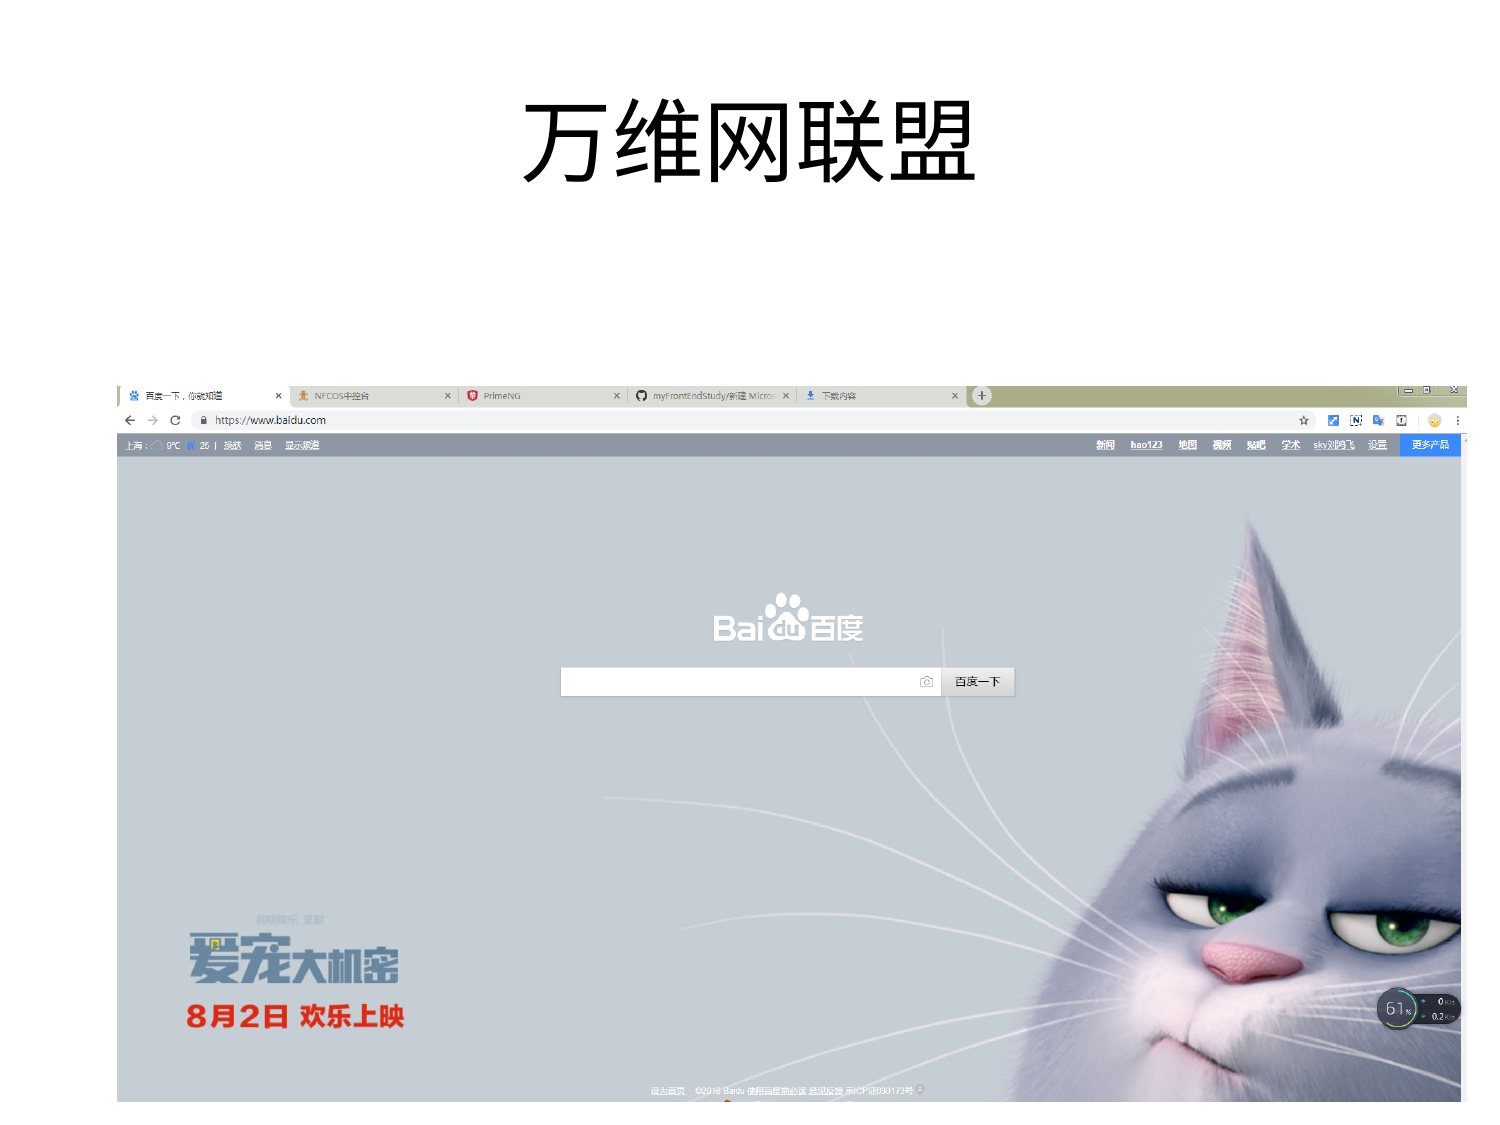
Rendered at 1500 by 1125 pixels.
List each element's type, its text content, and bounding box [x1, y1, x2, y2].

picture [116, 386, 1467, 1102]
title 万维网联盟 [75, 45, 1425, 233]
